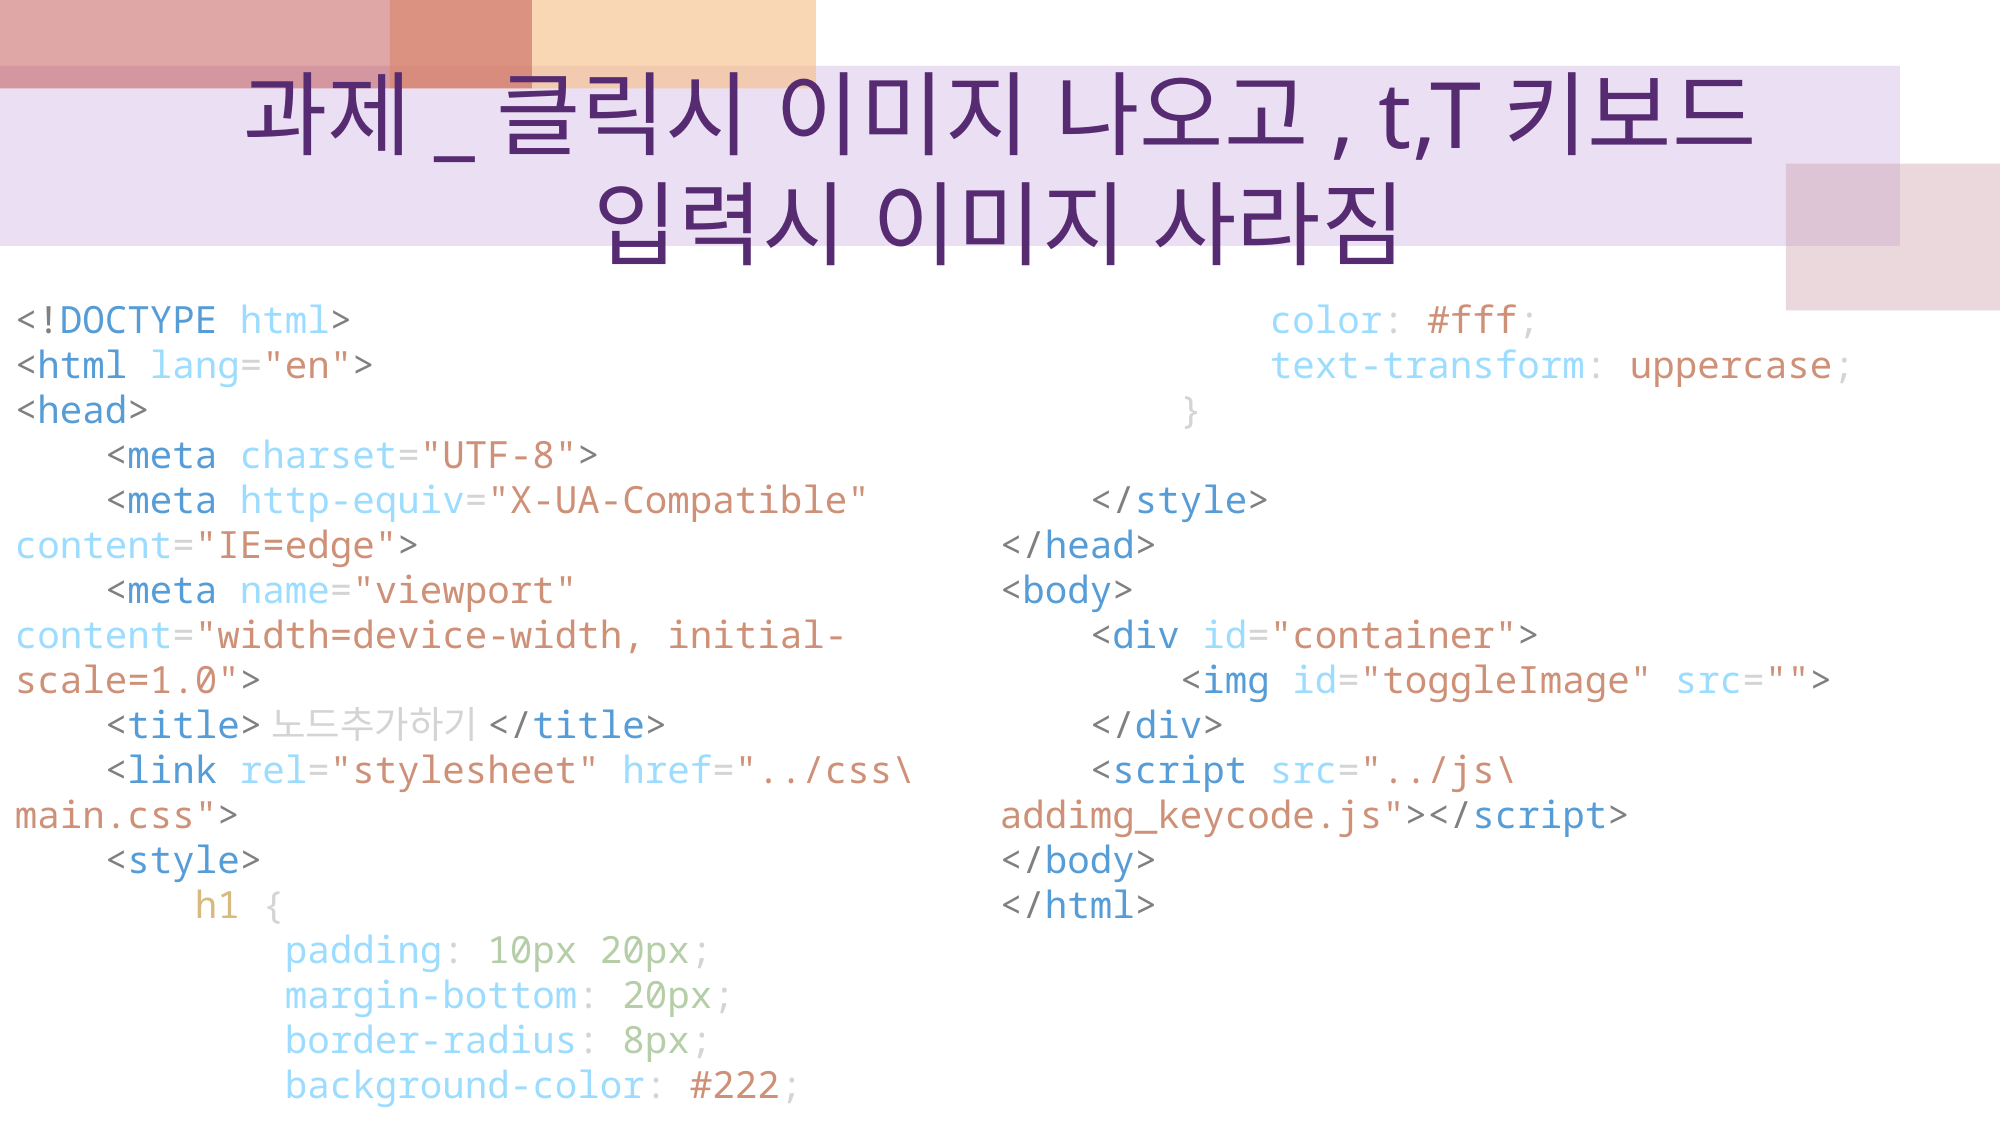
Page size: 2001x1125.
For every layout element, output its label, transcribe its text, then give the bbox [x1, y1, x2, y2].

text_box <!DOCTYPE html> <html lang="en"> <head> <meta charset="UTF-8"> <meta http-equiv="X-UA-Compatible" content="IE=edge"> <meta name="viewport" content="width=device-width, initial-scale=1.0"> <title>노드추가하기</title> <link rel="stylesheet" href="../css\main.css"> <style> h1 { padding: 10px 20px; margin-bottom: 20px; border-radius: 8px; background-color: #222; color: #fff; text-transform: uppercase; } </style> </head> <body> <div id="container"> <img id="toggleImage" src=""> </div> <script src="../js\addimg_keycode.js"></script> </body> </html> [0, 288, 2000, 1120]
title 과제_클릭시 이미지 나오고, t,T키보드 입력시 이미지 사라짐 [99, 88, 1900, 246]
